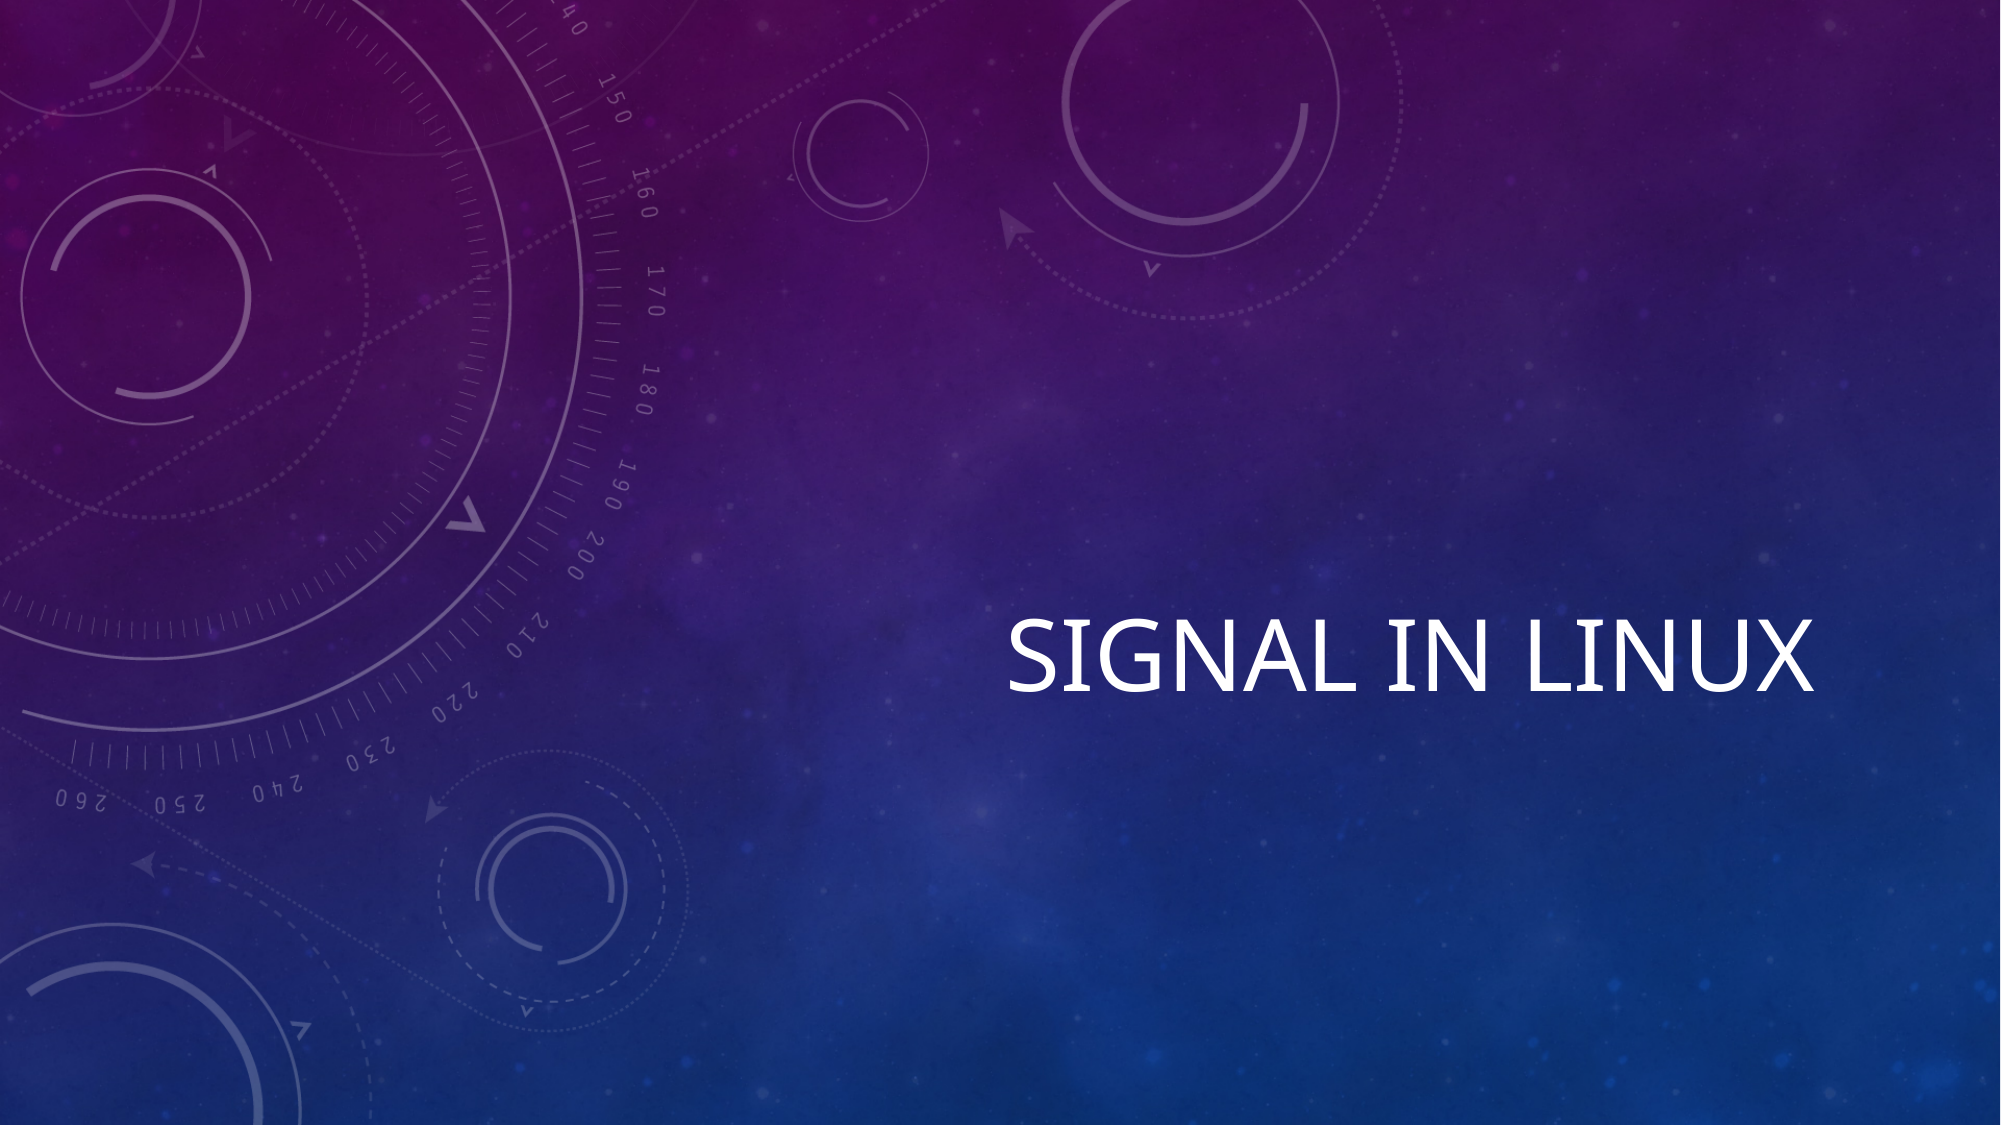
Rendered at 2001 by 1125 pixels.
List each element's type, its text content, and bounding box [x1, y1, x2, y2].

picture [0, 0, 2001, 1125]
title Signal in linux [650, 322, 1831, 720]
